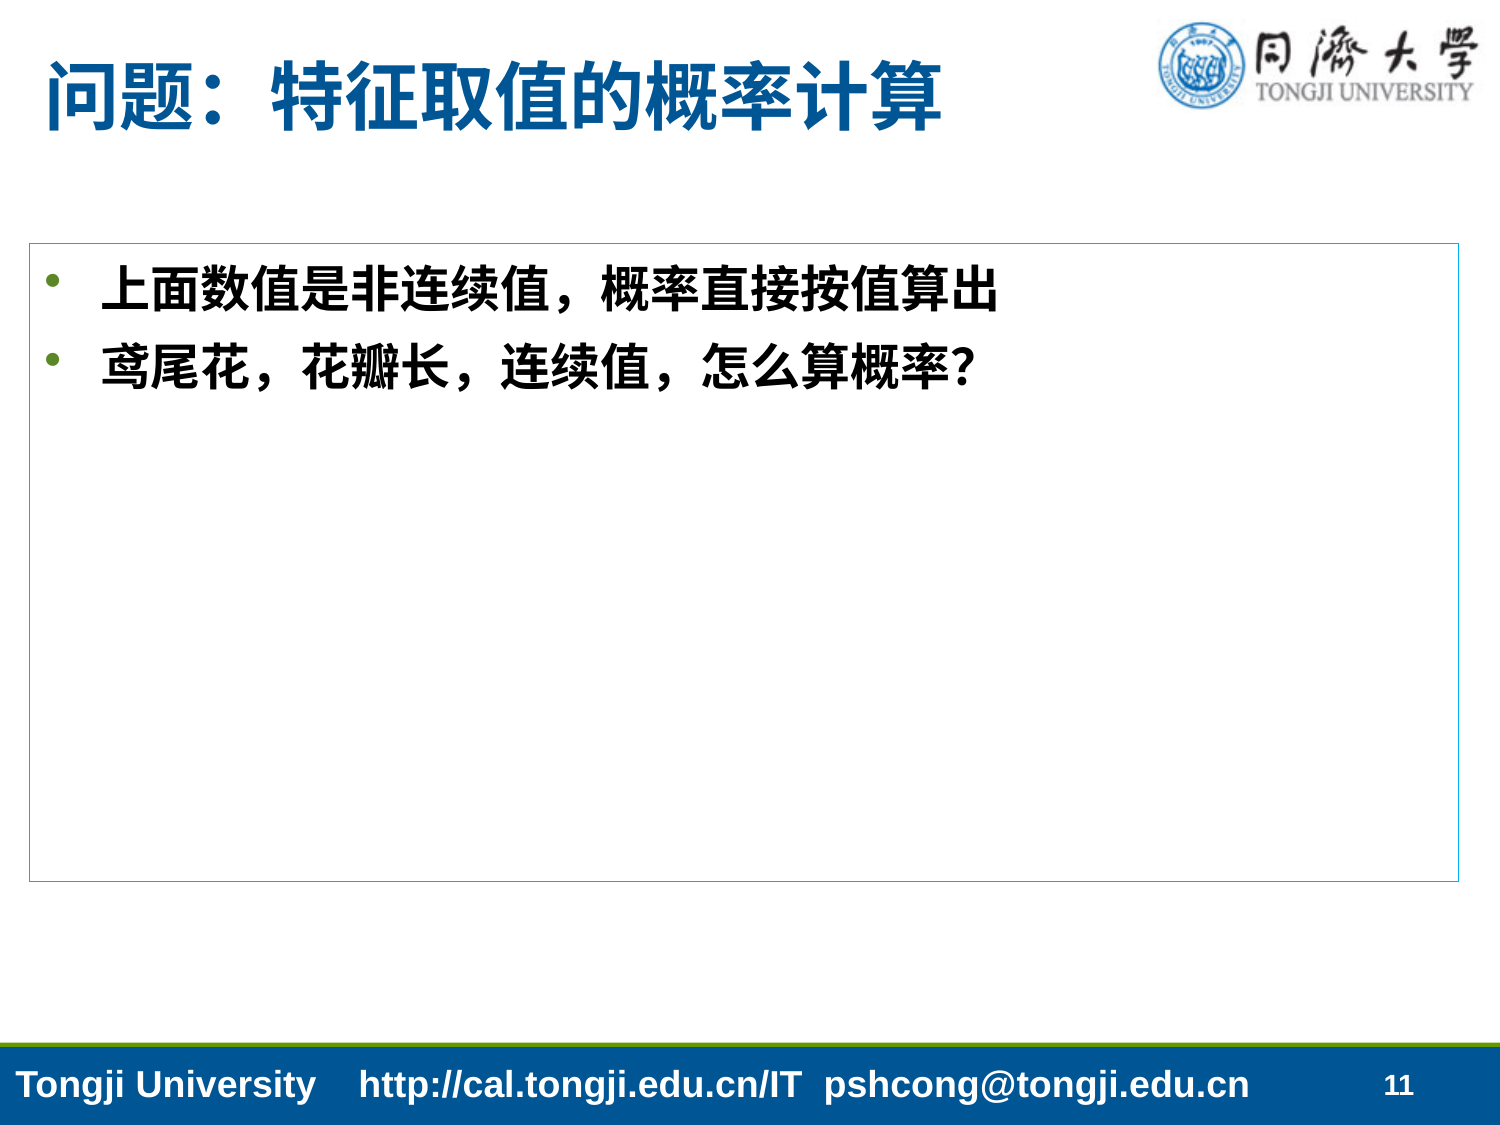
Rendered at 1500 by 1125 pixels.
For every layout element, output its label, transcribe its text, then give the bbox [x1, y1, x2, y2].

picture [1380, 19, 1495, 113]
title 问题：特征取值的概率计算 [29, 19, 1380, 149]
list 上面数值是非连续值，概率直接按值算出 鸢尾花，花瓣长，连续值，怎么算概率？ [29, 243, 1459, 882]
